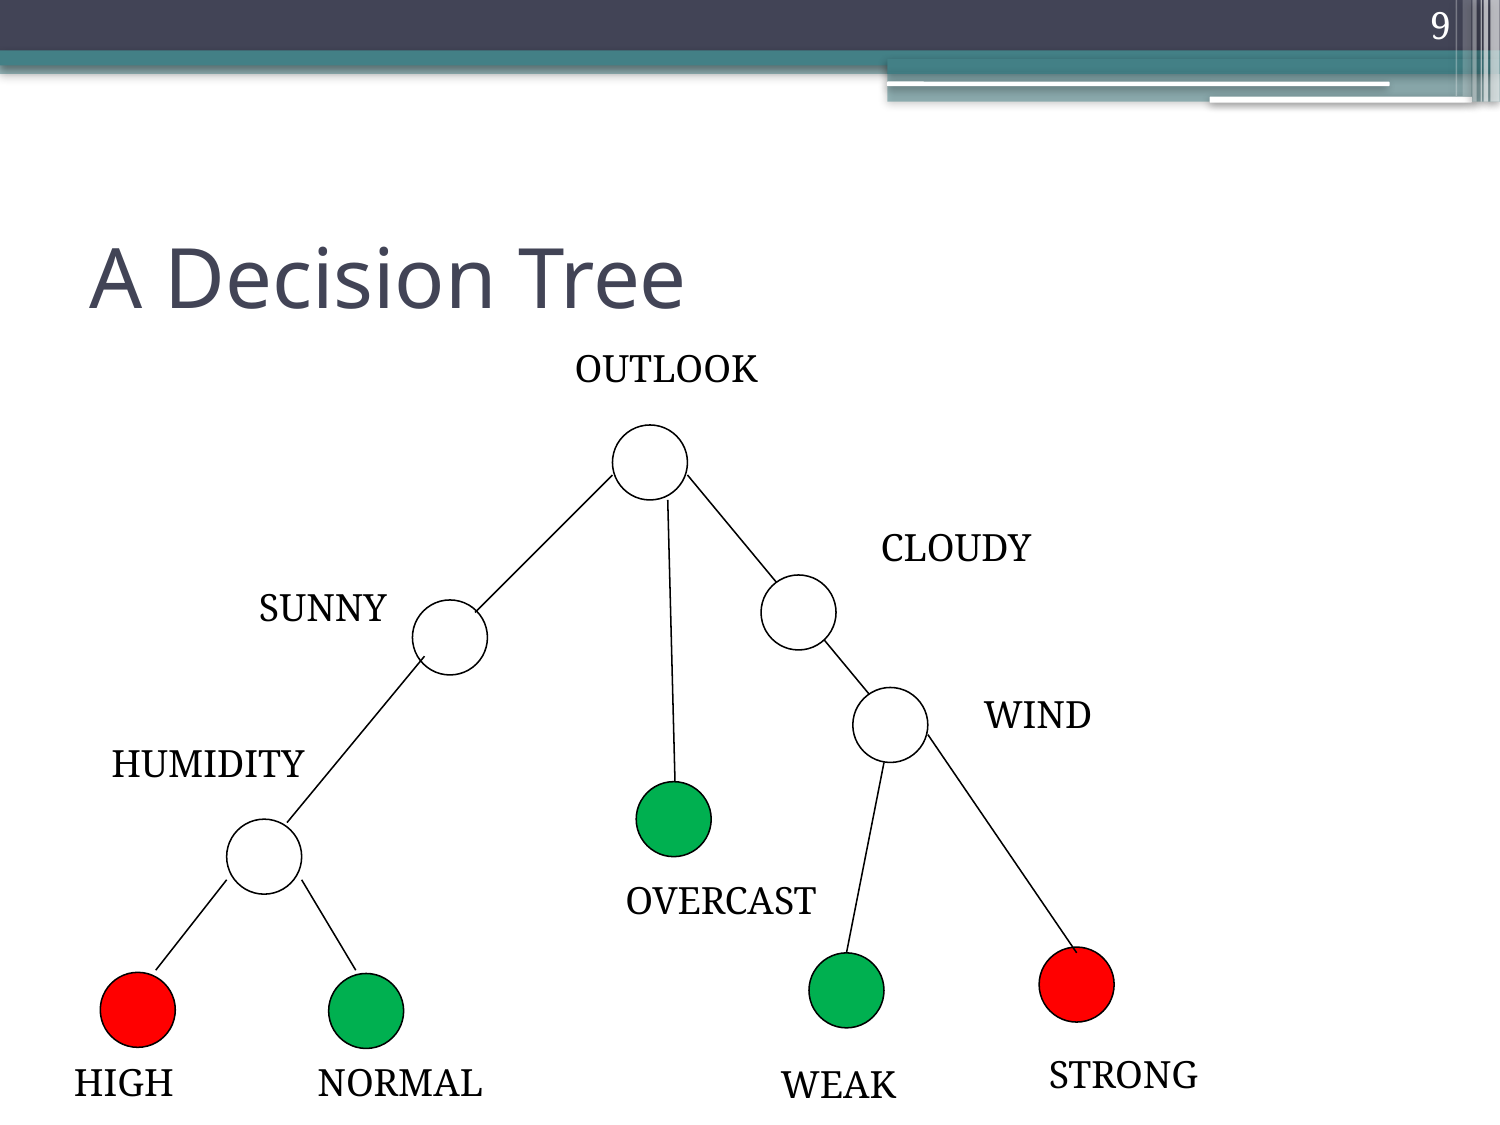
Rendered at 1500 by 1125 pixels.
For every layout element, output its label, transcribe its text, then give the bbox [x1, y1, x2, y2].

text_box [808, 952, 884, 1028]
text_box [226, 819, 302, 895]
text_box [761, 574, 837, 650]
text_box WIND [968, 683, 1108, 744]
text_box HUMIDITY [96, 732, 320, 792]
text_box [636, 781, 712, 857]
text_box NORMAL [302, 1051, 499, 1112]
text_box CLOUDY [865, 516, 1047, 576]
text_box [612, 424, 688, 500]
text_box [412, 599, 488, 675]
text_box OUTLOOK [559, 338, 773, 398]
text_box WEAK [765, 1053, 911, 1114]
text_box HIGH [59, 1051, 189, 1112]
text_box [100, 972, 176, 1048]
text_box [328, 973, 404, 1049]
text_box [852, 687, 928, 763]
text_box OVERCAST [610, 869, 832, 930]
slide_number 9 [1341, 0, 1466, 61]
text_box [1039, 947, 1115, 1023]
text_box SUNNY [244, 576, 402, 637]
title A Decision Tree [75, 187, 1425, 363]
text_box STRONG [1034, 1043, 1214, 1104]
